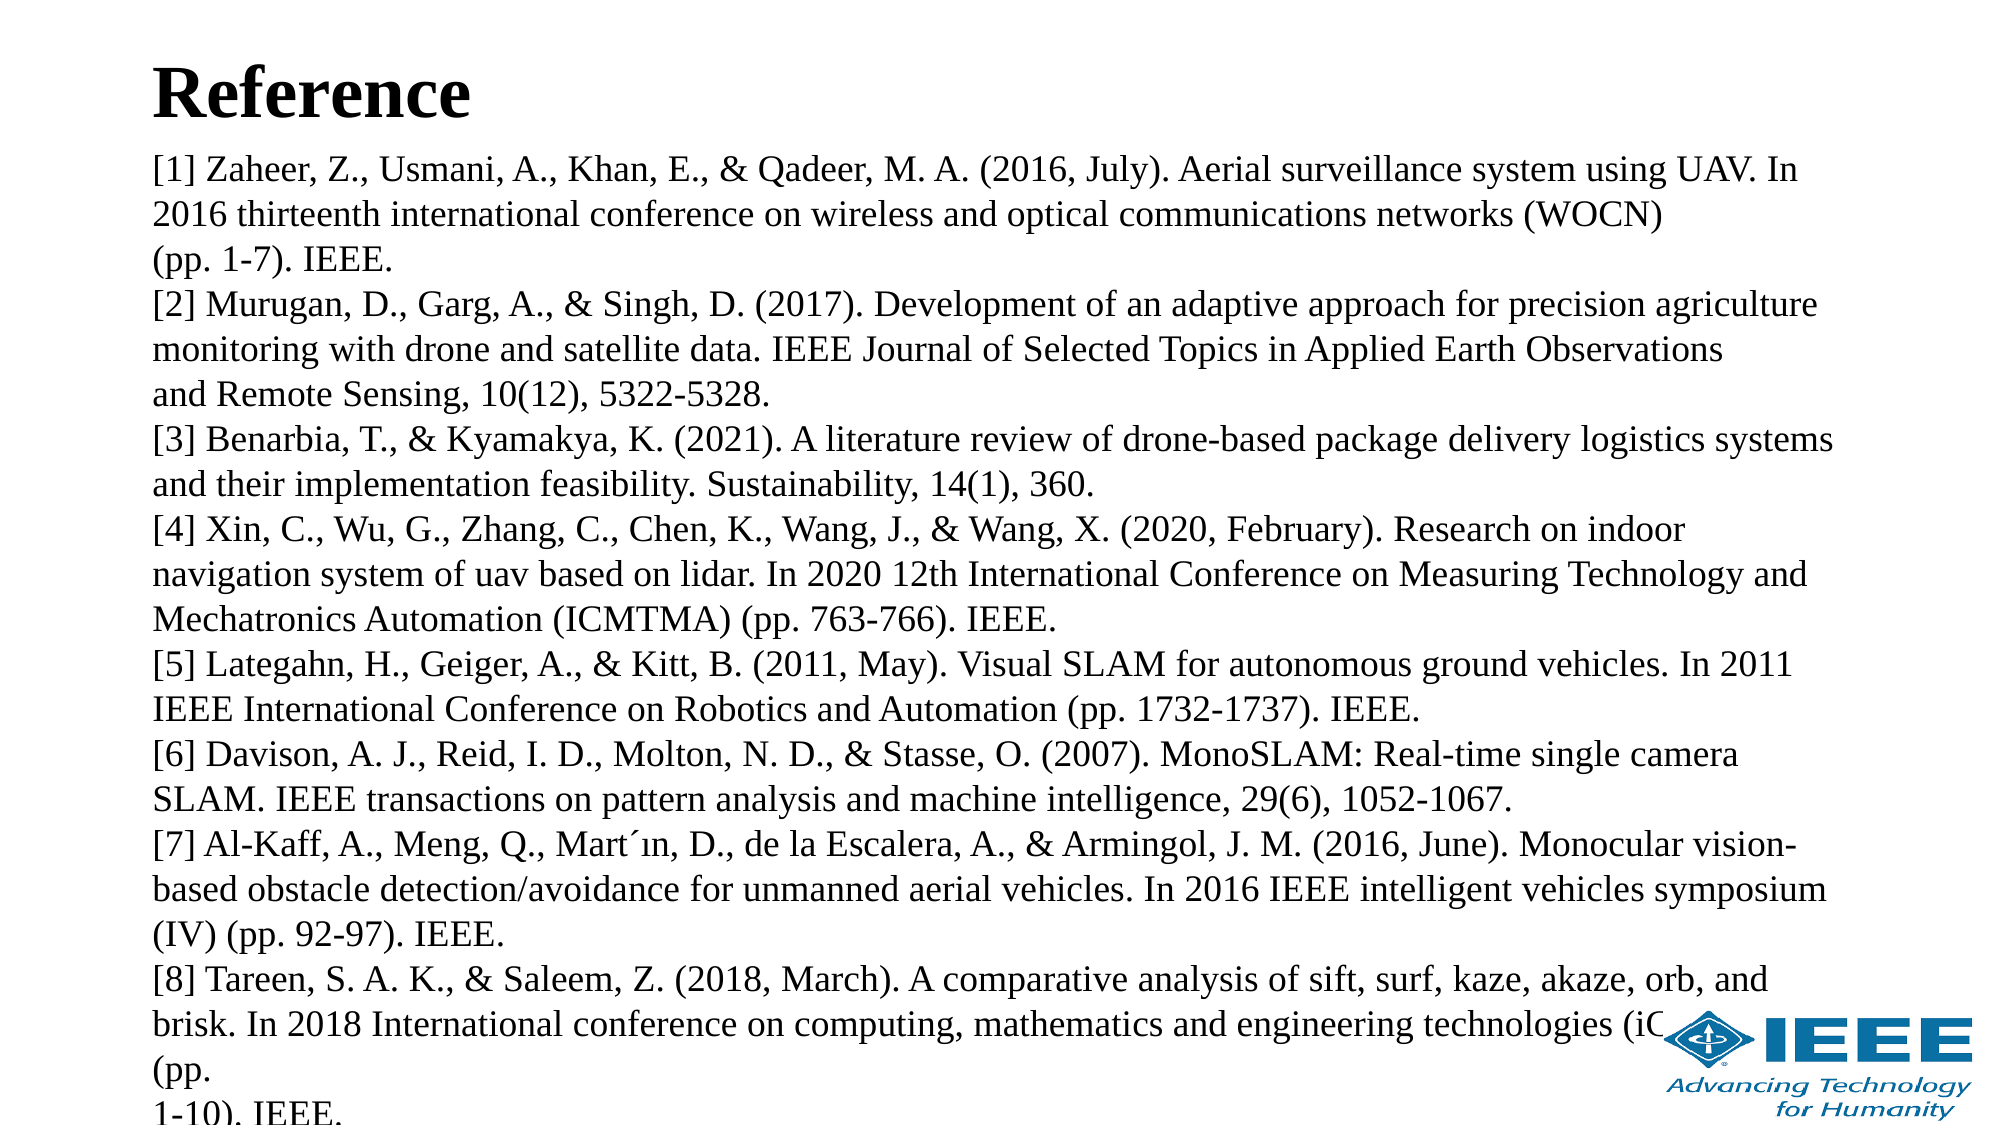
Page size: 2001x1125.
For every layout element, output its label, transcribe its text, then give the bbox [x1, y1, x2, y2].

picture [1663, 1009, 1975, 1121]
list [1] Zaheer, Z., Usmani, A., Khan, E., & Qadeer, M. A. (2016, July). Aerial surveillance system using UAV. In 2016 thirteenth international conference on wireless and optical communications networks (WOCN) (pp. 1-7). IEEE. [2] Murugan, D., Garg, A., & Singh, D. (2017). Development of an adaptive approach for precision agriculture monitoring with drone and satellite data. IEEE Journal of Selected Topics in Applied Earth Observations and Remote Sensing, 10(12), 5322-5328. [3] Benarbia, T., & Kyamakya, K. (2021). A literature review of drone-based package delivery logistics systems and their implementation feasibility. Sustainability, 14(1), 360. [4] Xin, C., Wu, G., Zhang, C., Chen, K., Wang, J., & Wang, X. (2020, February). Research on indoor navigation system of uav based on lidar. In 2020 12th International Conference on Measuring Technology and Mechatronics Automation (ICMTMA) (pp. 763-766). IEEE. [5] Lategahn, H., Geiger, A., & Kitt, B. (2011, May). Visual SLAM for autonomous ground vehicles. In 2011 IEEE International Conference on Robotics and Automation (pp. 1732-1737). IEEE. [6] Davison, A. J., Reid, I. D., Molton, N. D., & Stasse, O. (2007). MonoSLAM: Real-time single camera SLAM. IEEE transactions on pattern analysis and machine intelligence, 29(6), 1052-1067. [7] Al-Kaff, A., Meng, Q., Mart´ın, D., de la Escalera, A., & Armingol, J. M. (2016, June). Monocular vision-based obstacle detection/avoidance for unmanned aerial vehicles. In 2016 IEEE intelligent vehicles symposium (IV) (pp. 92-97). IEEE. [8] Tareen, S. A. K., & Saleem, Z. (2018, March). A comparative analysis of sift, surf, kaze, akaze, orb, and brisk. In 2018 International conference on computing, mathematics and engineering technologies (iCoMET) (pp. 1-10). IEEE. [137, 136, 1863, 1125]
title Reference [137, 25, 1863, 136]
